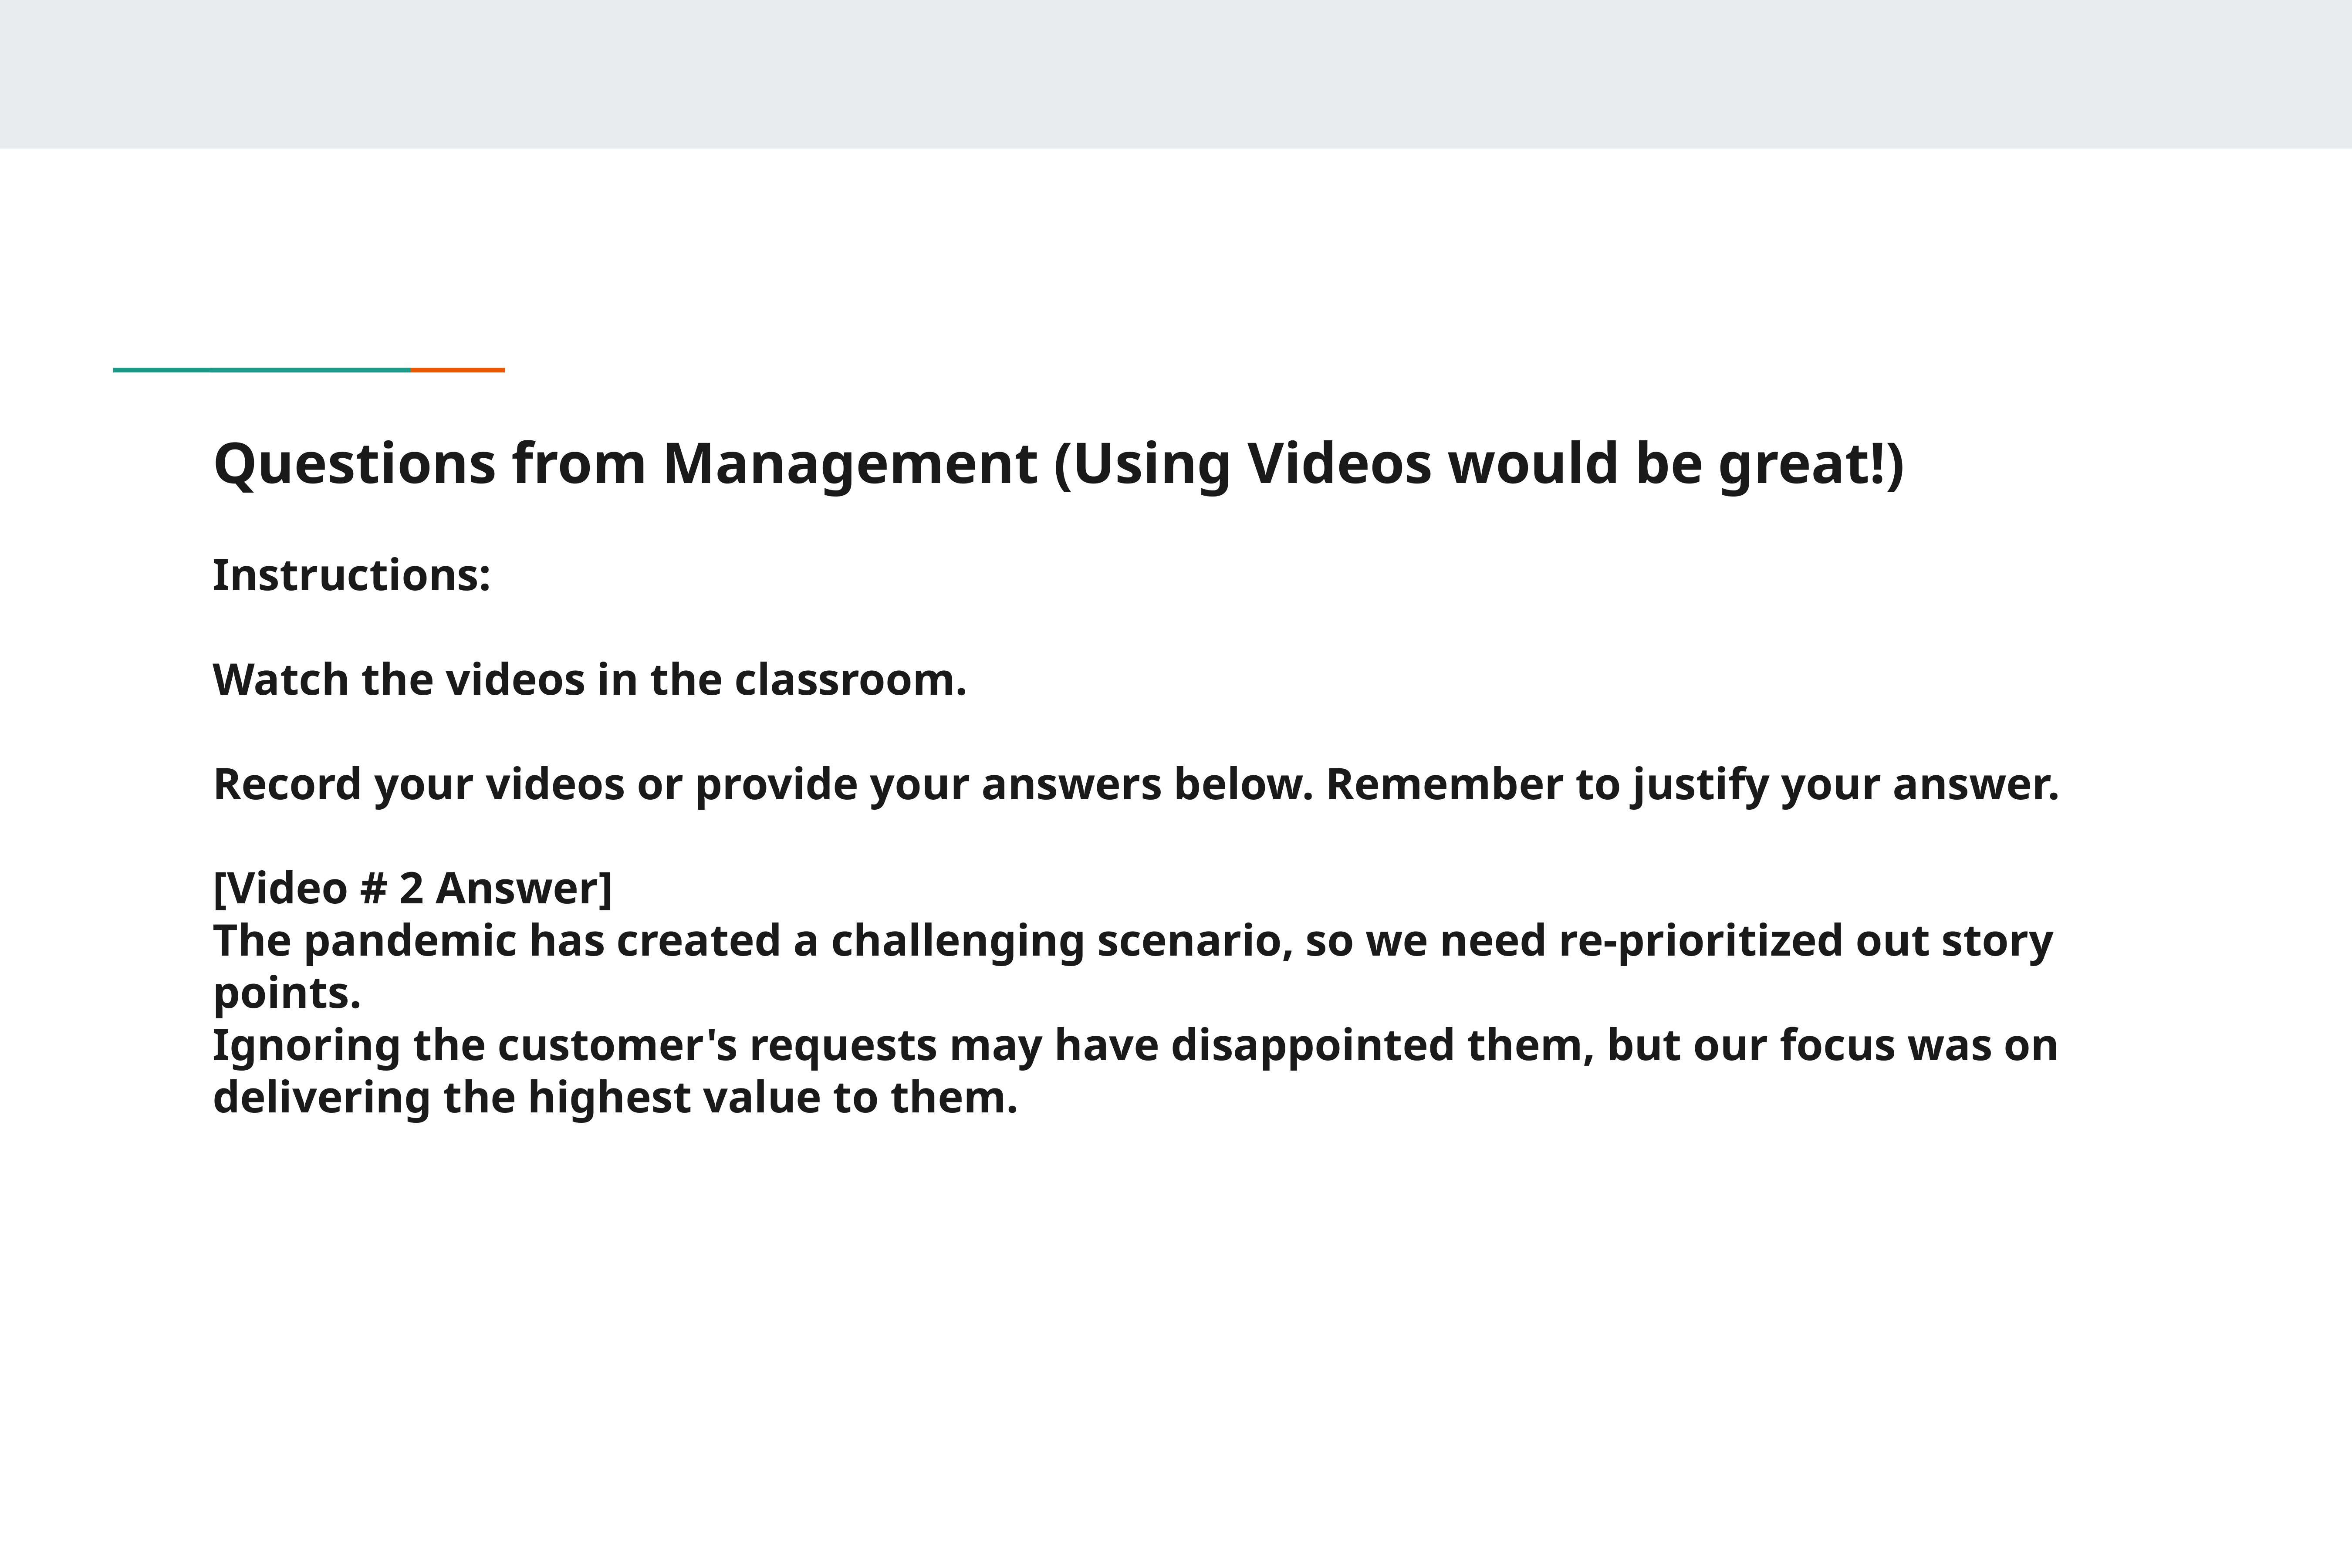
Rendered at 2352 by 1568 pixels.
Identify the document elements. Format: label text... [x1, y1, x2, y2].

title Questions from Management (Using Videos would be great!) Instructions: Watch the videos in the classroom. Record your videos or provide your answers below. Remember to justify your answer. [Video # 2 Answer] The pandemic has created a challenging scenario, so we need re-prioritized out story points. Ignoring the customer's requests may have disappointed them, but our focus was on delivering the highest value to them. [187, 402, 2166, 565]
